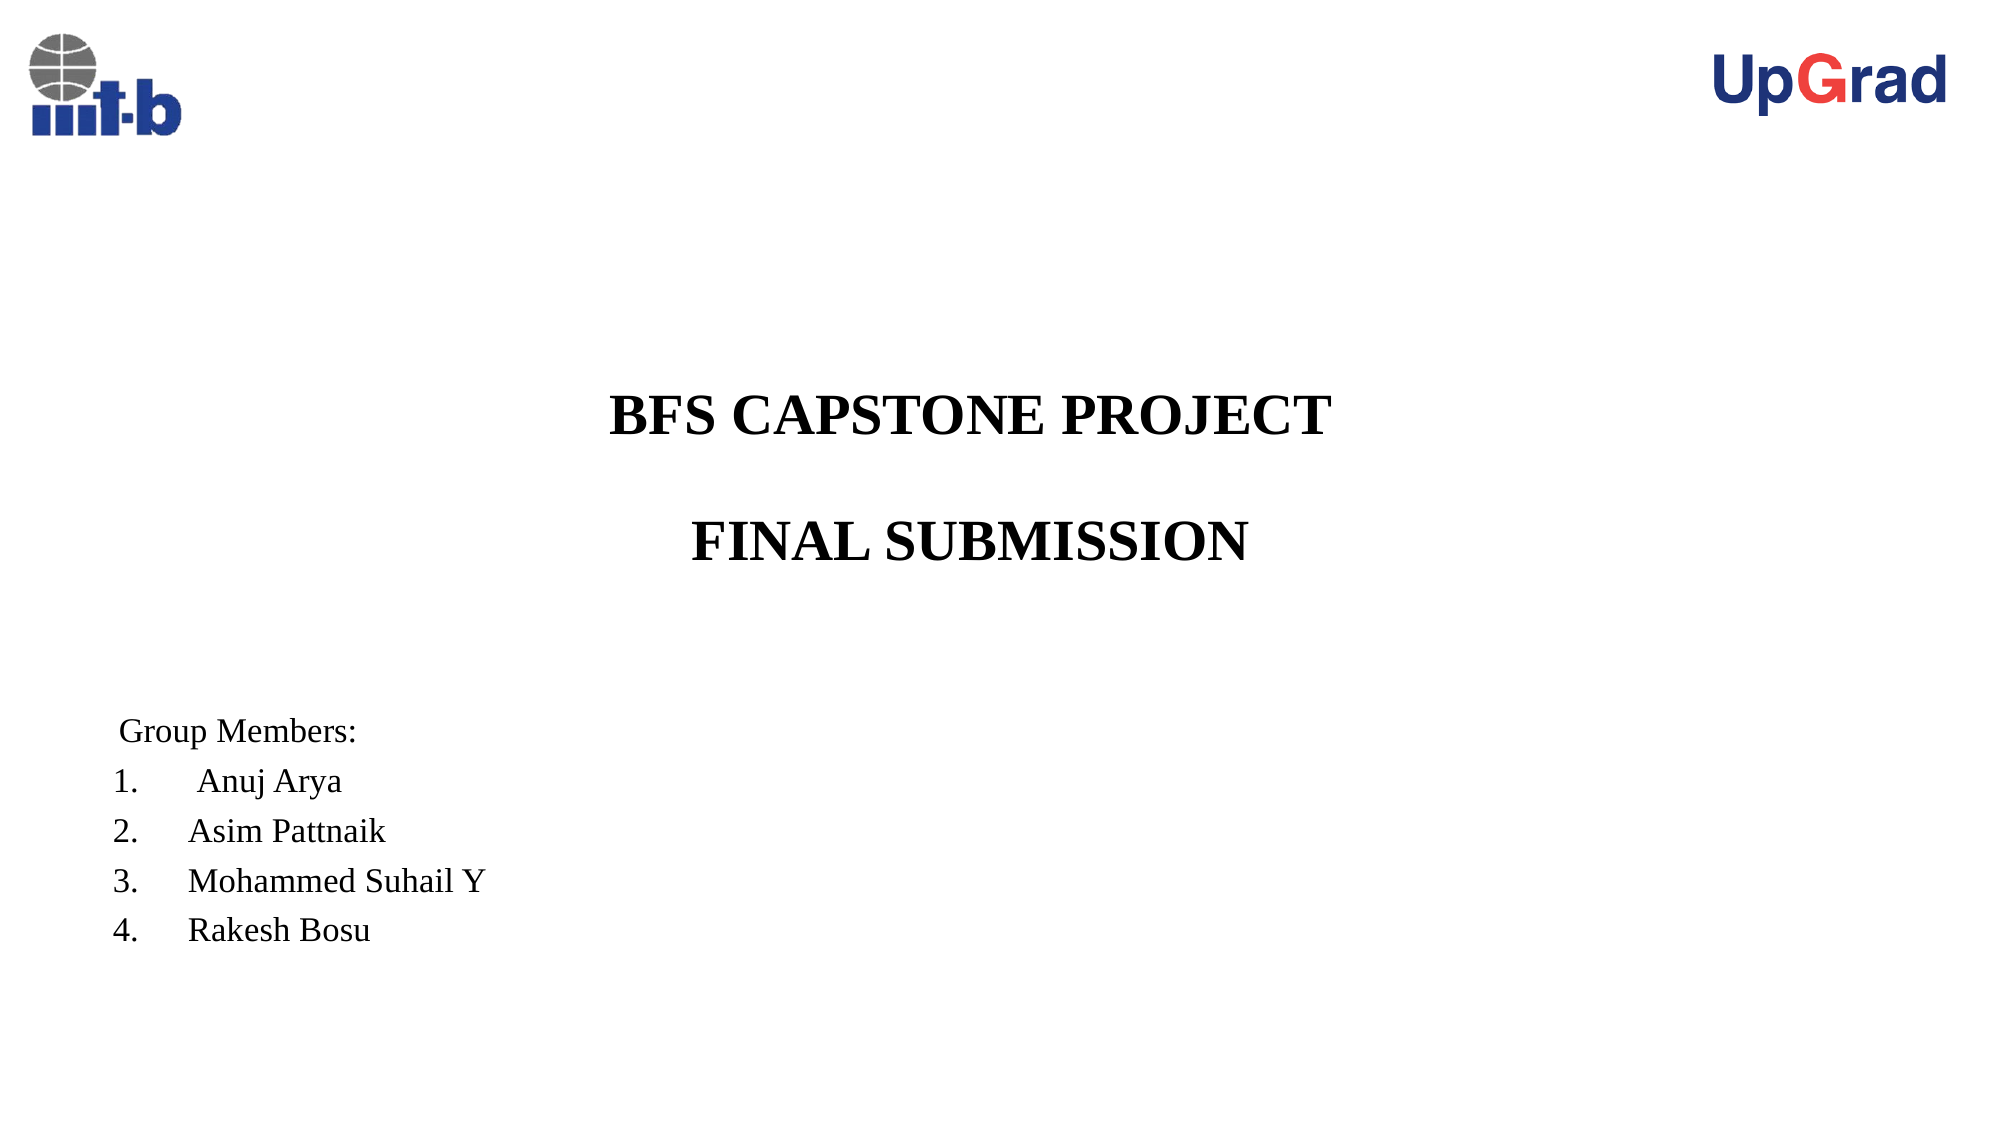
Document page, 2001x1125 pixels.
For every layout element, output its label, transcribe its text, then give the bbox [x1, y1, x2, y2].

title BFS CAPSTONE PROJECT FINAL SUBMISSION [228, 56, 1729, 581]
picture [1714, 53, 1952, 116]
subtitle Group Members: Anuj Arya Asim Pattnaik Mohammed Suhail Y Rakesh Bosu [97, 711, 1105, 963]
picture [0, 29, 208, 163]
